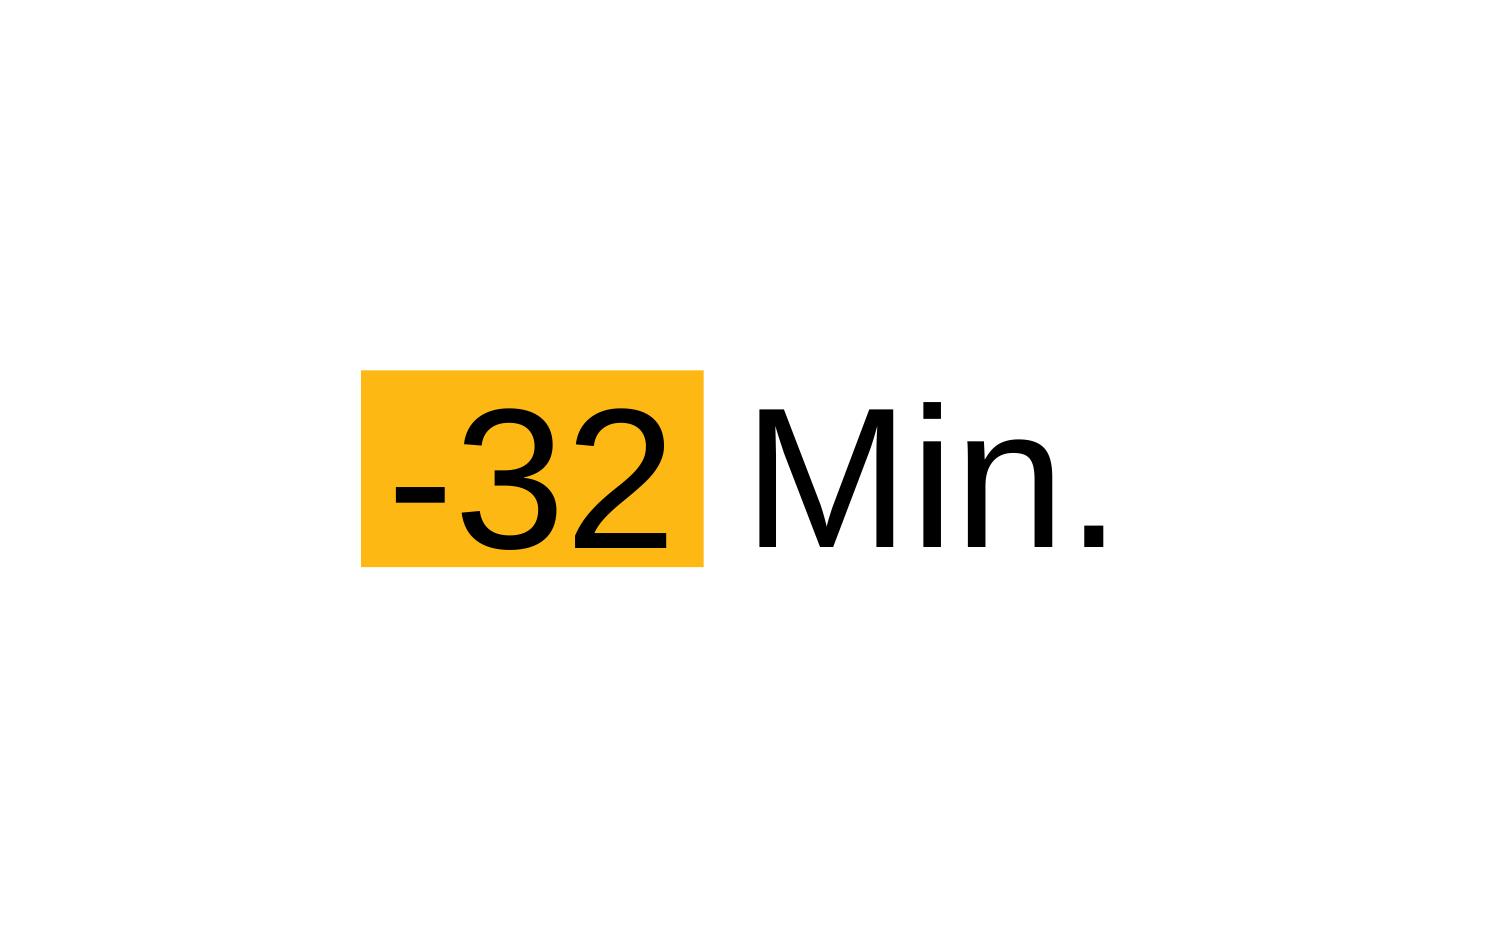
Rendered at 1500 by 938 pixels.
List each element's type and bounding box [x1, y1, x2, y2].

text_box [360, 339, 1140, 598]
